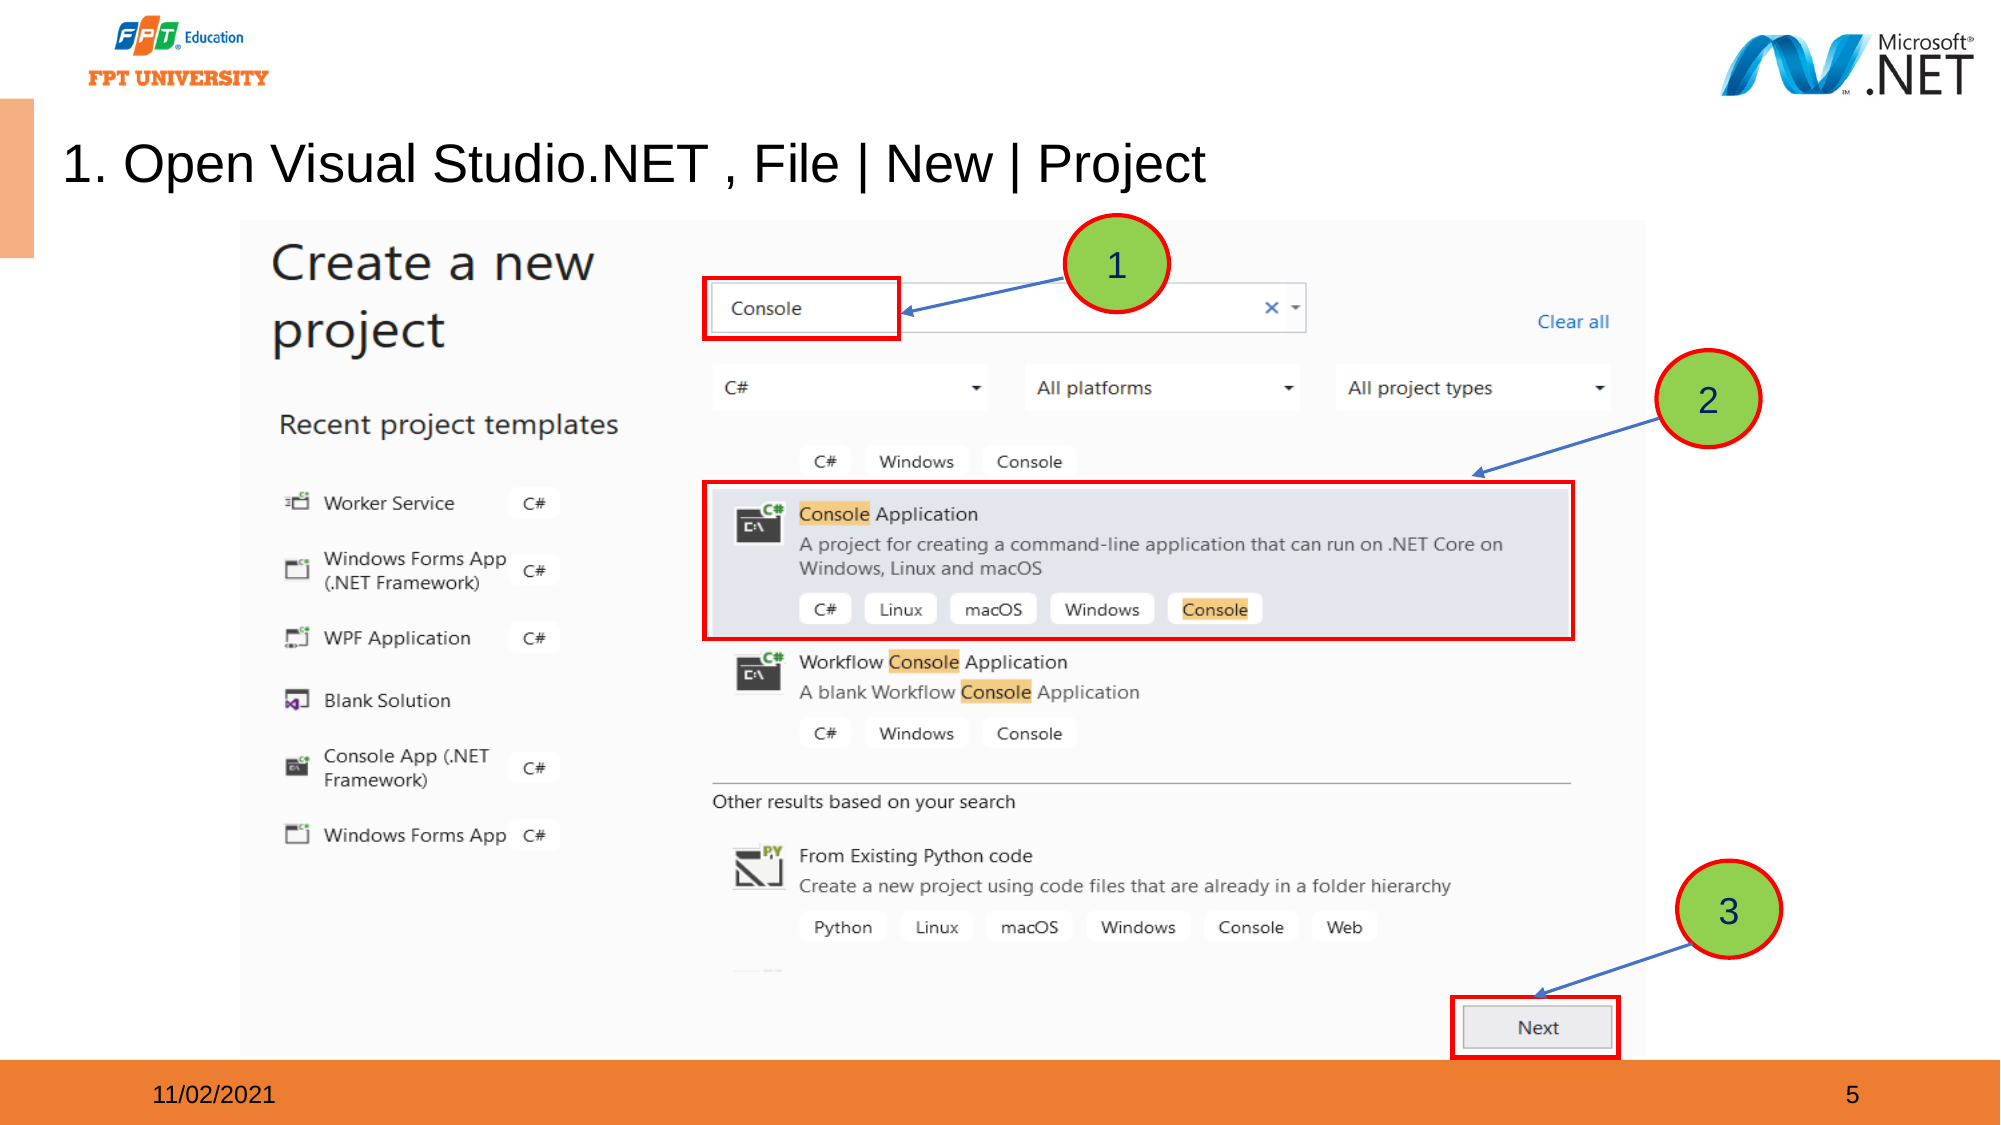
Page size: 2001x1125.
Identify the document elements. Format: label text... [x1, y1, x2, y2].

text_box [239, 214, 1782, 1058]
picture [1685, 0, 2001, 129]
picture [81, 1, 276, 96]
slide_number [137, 1063, 588, 1123]
text_box 1. Open Visual Studio.NET , File | New | Project [47, 121, 1953, 202]
slide_number 5 [1424, 1063, 1875, 1123]
